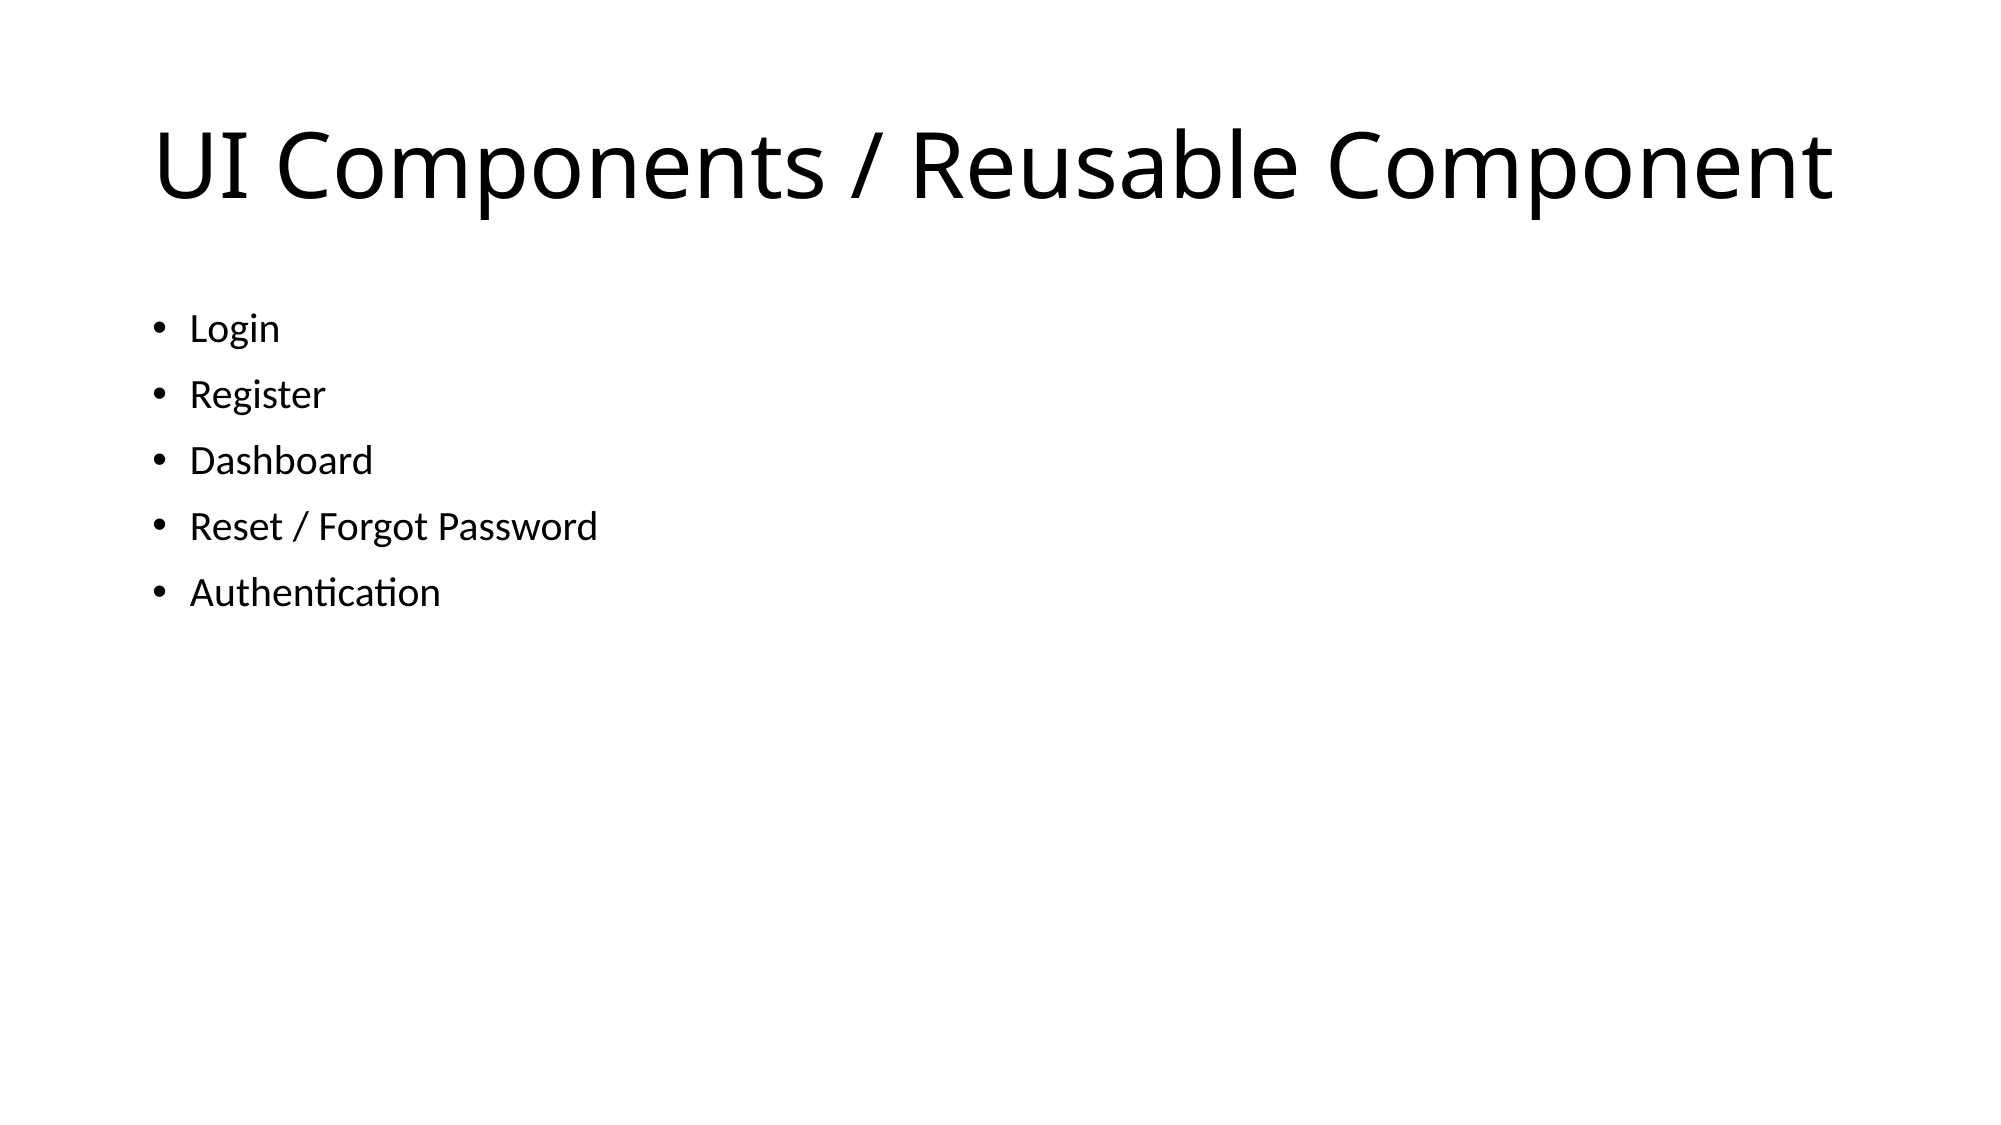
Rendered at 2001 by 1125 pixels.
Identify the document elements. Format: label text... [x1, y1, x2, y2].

title UI Components / Reusable Component [137, 59, 1863, 278]
list Login Register Dashboard Reset / Forgot Password Authentication [137, 299, 1863, 1014]
